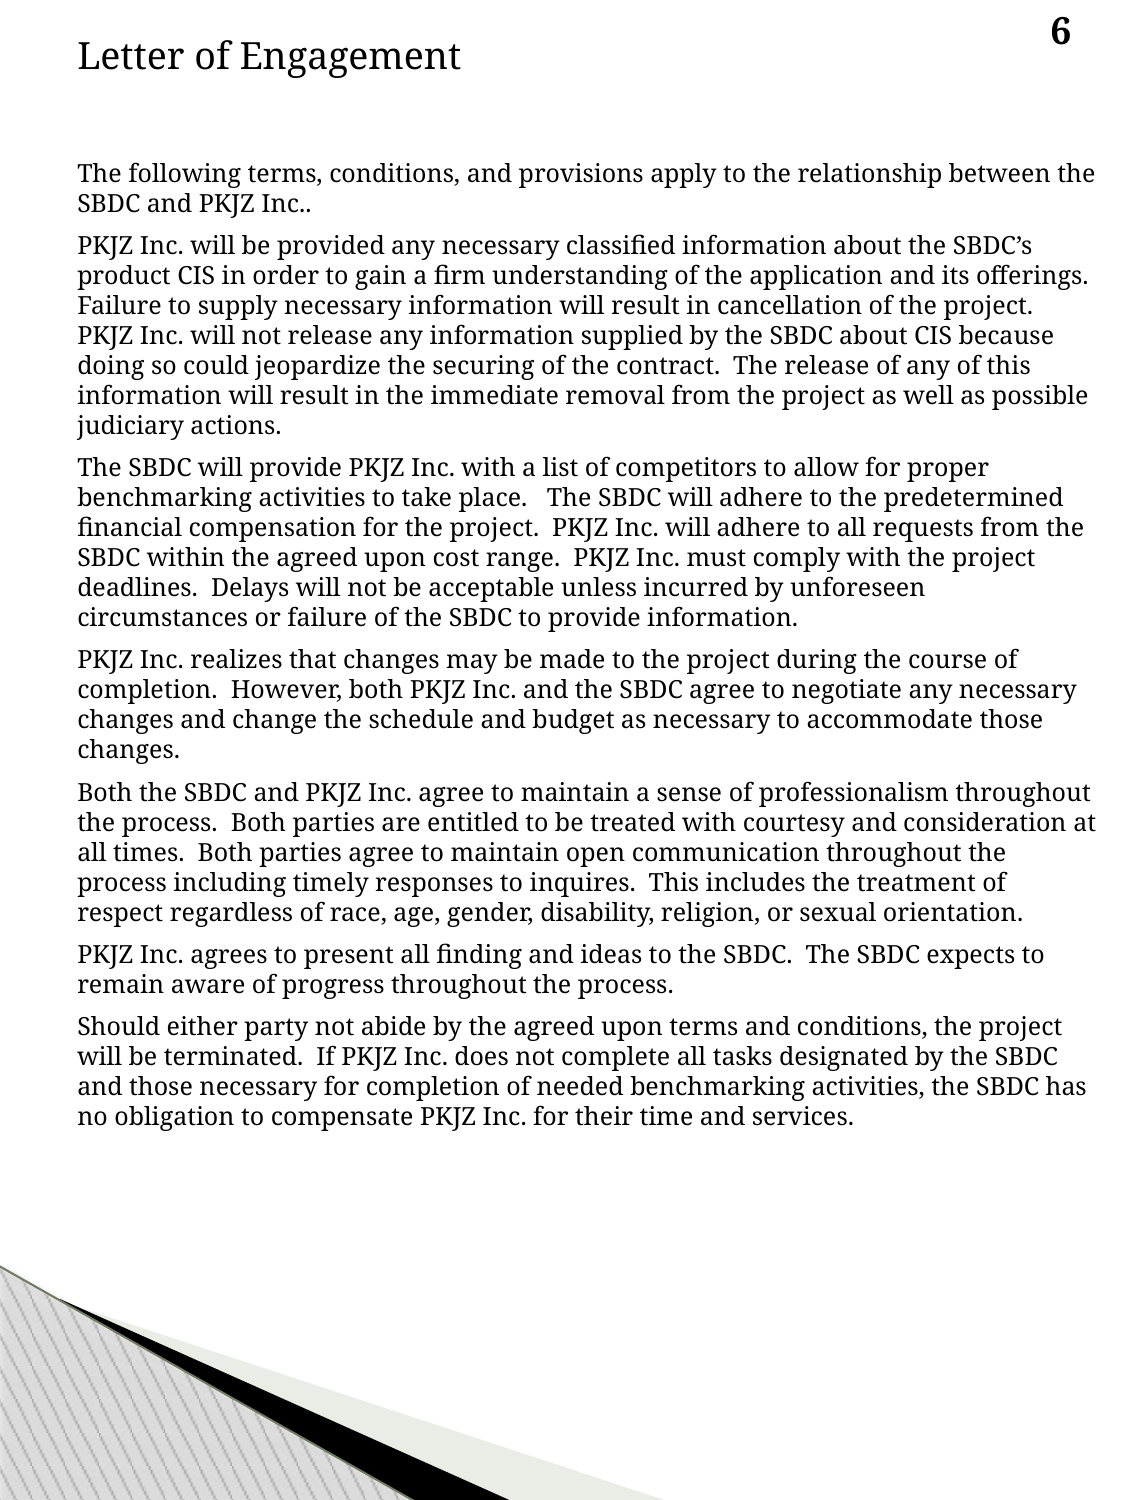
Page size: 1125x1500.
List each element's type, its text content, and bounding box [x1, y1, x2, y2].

text_box The following terms, conditions, and provisions apply to the relationship between the SBDC and PKJZ Inc.. PKJZ Inc. will be provided any necessary classified information about the SBDC’s product CIS in order to gain a firm understanding of the application and its offerings. Failure to supply necessary information will result in cancellation of the project. PKJZ Inc. will not release any information supplied by the SBDC about CIS because doing so could jeopardize the securing of the contract. The release of any of this information will result in the immediate removal from the project as well as possible judiciary actions. The SBDC will provide PKJZ Inc. with a list of competitors to allow for proper benchmarking activities to take place. The SBDC will adhere to the predetermined financial compensation for the project. PKJZ Inc. will adhere to all requests from the SBDC within the agreed upon cost range. PKJZ Inc. must comply with the project deadlines. Delays will not be acceptable unless incurred by unforeseen circumstances or failure of the SBDC to provide information. PKJZ Inc. realizes that changes may be made to the project during the course of completion. However, both PKJZ Inc. and the SBDC agree to negotiate any necessary changes and change the schedule and budget as necessary to accommodate those changes. Both the SBDC and PKJZ Inc. agree to maintain a sense of professionalism throughout the process. Both parties are entitled to be treated with courtesy and consideration at all times. Both parties agree to maintain open communication throughout the process including timely responses to inquires. This includes the treatment of respect regardless of race, age, gender, disability, religion, or sexual orientation. PKJZ Inc. agrees to present all finding and ideas to the SBDC. The SBDC expects to remain aware of progress throughout the process. Should either party not abide by the agreed upon terms and conditions, the project will be terminated. If PKJZ Inc. does not complete all tasks designated by the SBDC and those necessary for completion of needed benchmarking activities, the SBDC has no obligation to compensate PKJZ Inc. for their time and services. [62, 149, 1113, 1313]
text_box Letter of Engagement [62, 24, 825, 85]
table_cell [0, 1270, 5, 1500]
text_box 6 [1035, 0, 1086, 60]
